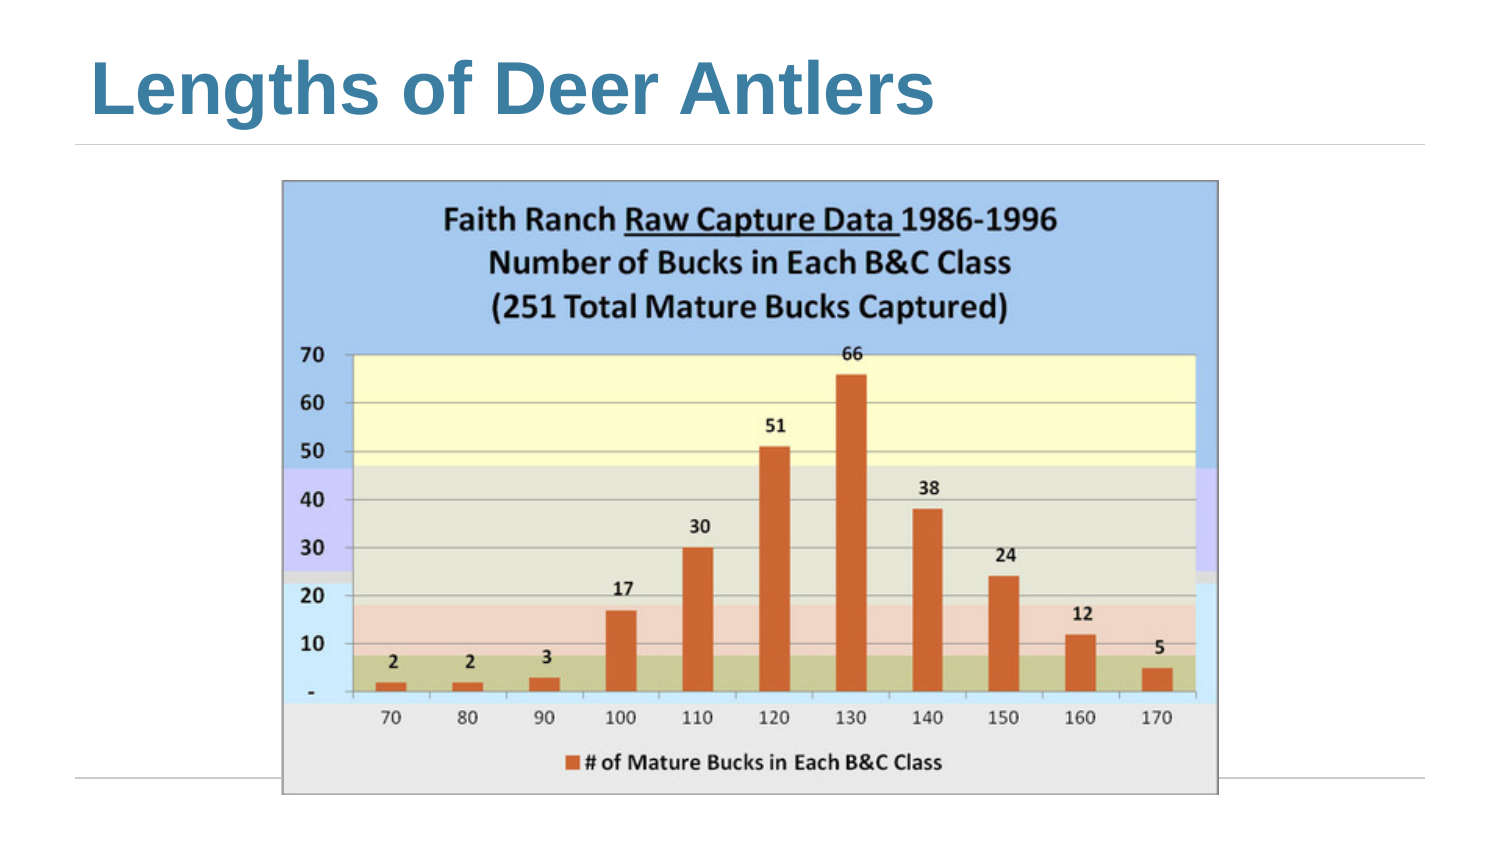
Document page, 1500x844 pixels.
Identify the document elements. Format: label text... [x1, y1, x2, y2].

picture [281, 180, 1219, 795]
title Lengths of Deer Antlers [75, 33, 1175, 145]
